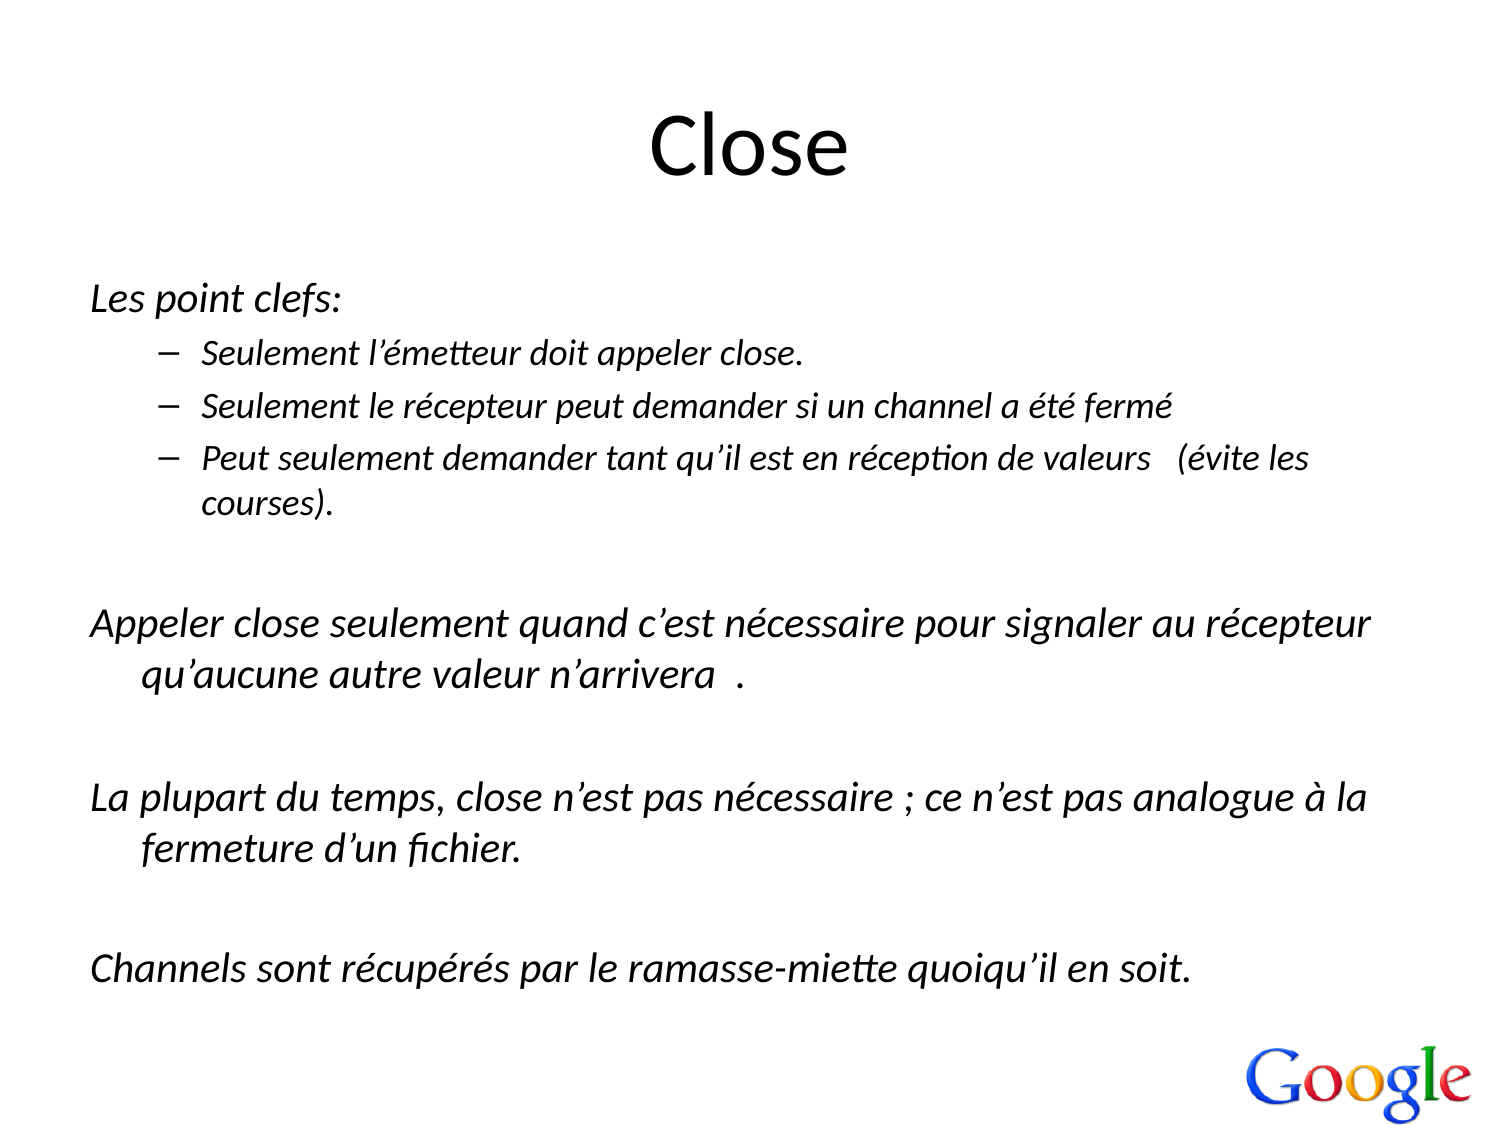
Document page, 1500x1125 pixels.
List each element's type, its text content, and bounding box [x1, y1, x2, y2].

picture [1246, 1046, 1473, 1125]
title Close [75, 45, 1425, 233]
list Les point clefs: Seulement l’émetteur doit appeler close. Seulement le récepteur peut demander si un channel a été fermé Peut seulement demander tant qu’il est en réception de valeurs (évite les courses). Appeler close seulement quand c’est nécessaire pour signaler au récepteur qu’aucune autre valeur n’arrivera . La plupart du temps, close n’est pas nécessaire ; ce n’est pas analogue à la fermeture d’un fichier. Channels sont récupérés par le ramasse-miette quoiqu’il en soit. [75, 262, 1425, 1005]
